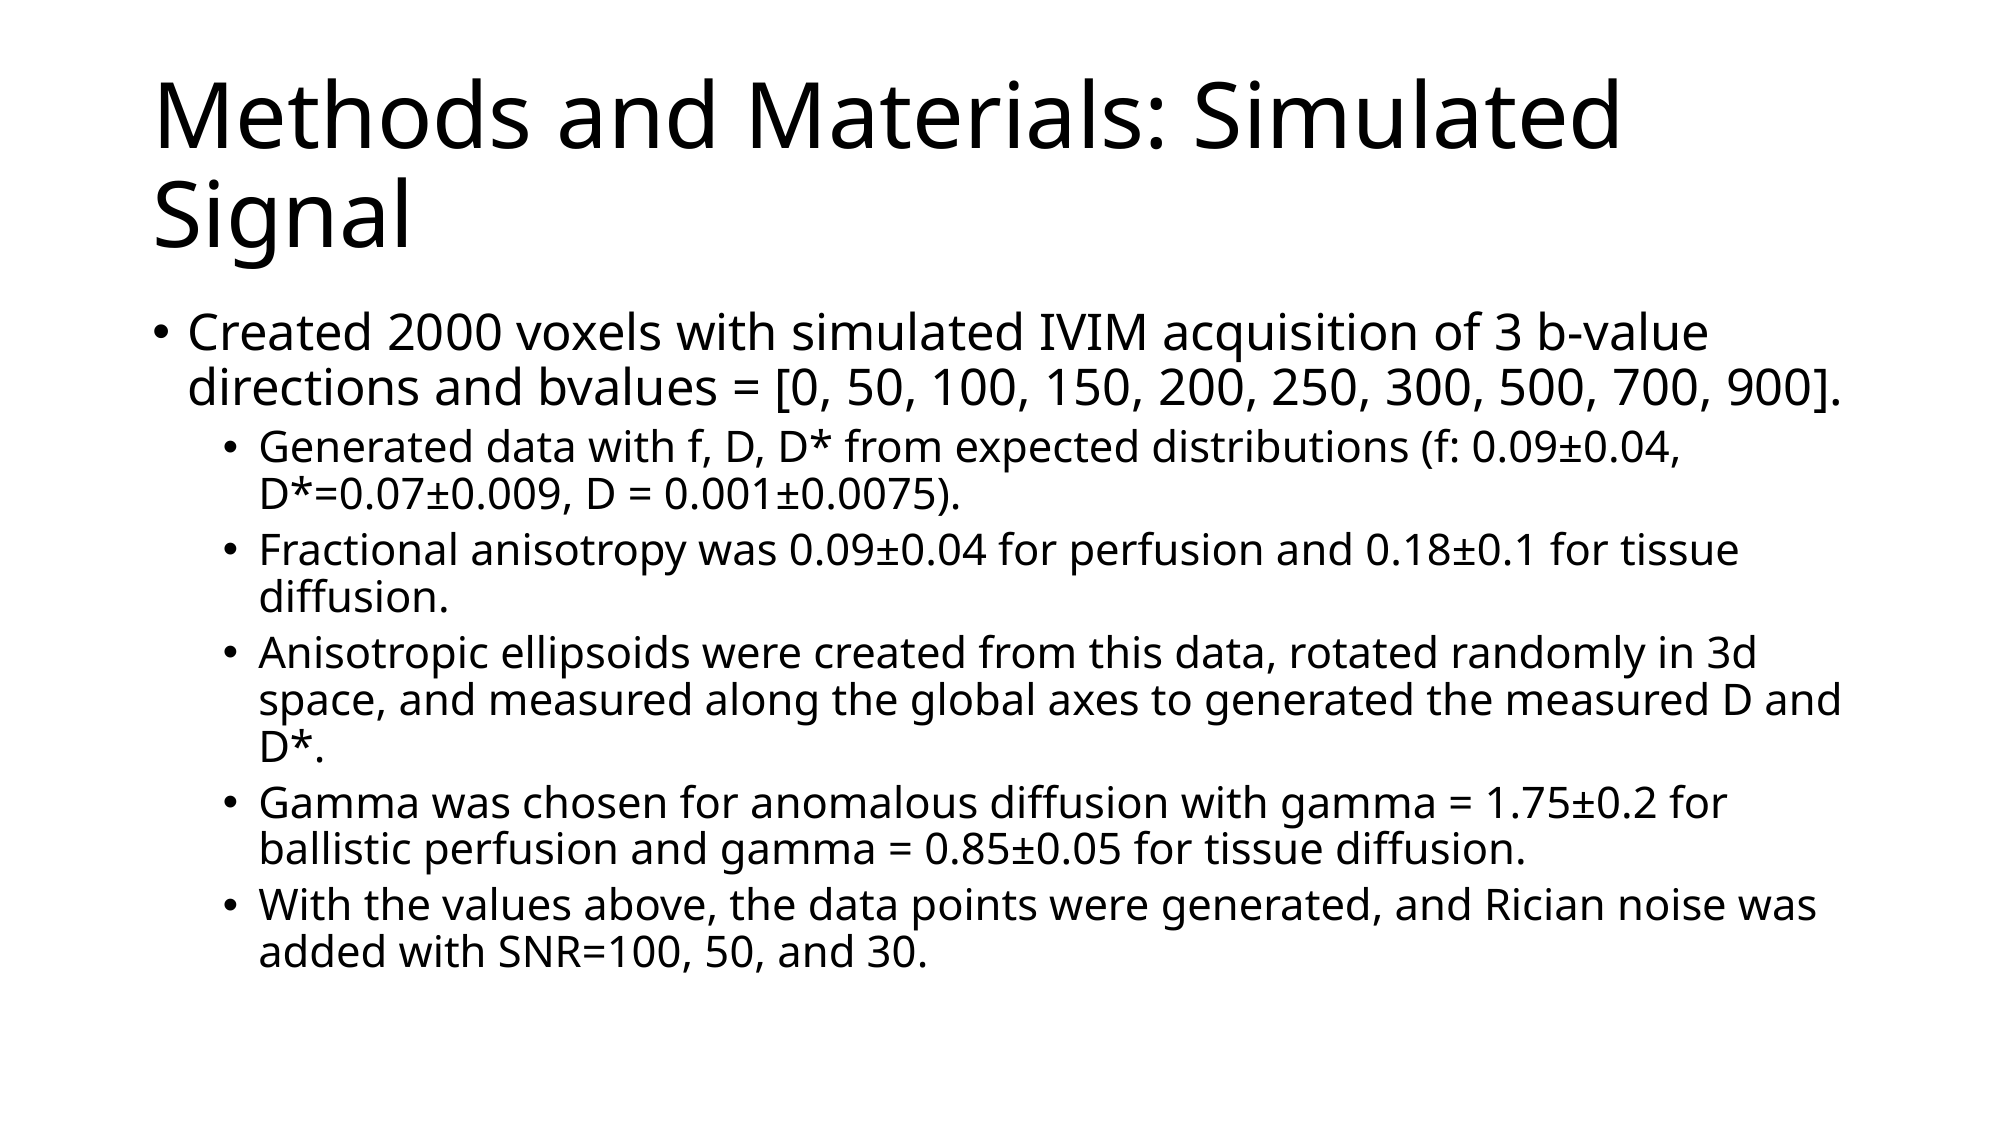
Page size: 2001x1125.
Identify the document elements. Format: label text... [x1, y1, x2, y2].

list Created 2000 voxels with simulated IVIM acquisition of 3 b-value directions and bvalues = [0, 50, 100, 150, 200, 250, 300, 500, 700, 900]. Generated data with f, D, D* from expected distributions (f: 0.09±0.04, D*=0.07±0.009, D = 0.001±0.0075). Fractional anisotropy was 0.09±0.04 for perfusion and 0.18±0.1 for tissue diffusion. Anisotropic ellipsoids were created from this data, rotated randomly in 3d space, and measured along the global axes to generated the measured D and D*. Gamma was chosen for anomalous diffusion with gamma = 1.75±0.2 for ballistic perfusion and gamma = 0.85±0.05 for tissue diffusion. With the values above, the data points were generated, and Rician noise was added with SNR=100, 50, and 30. [137, 299, 1863, 1014]
title Methods and Materials: Simulated Signal [137, 59, 1863, 278]
